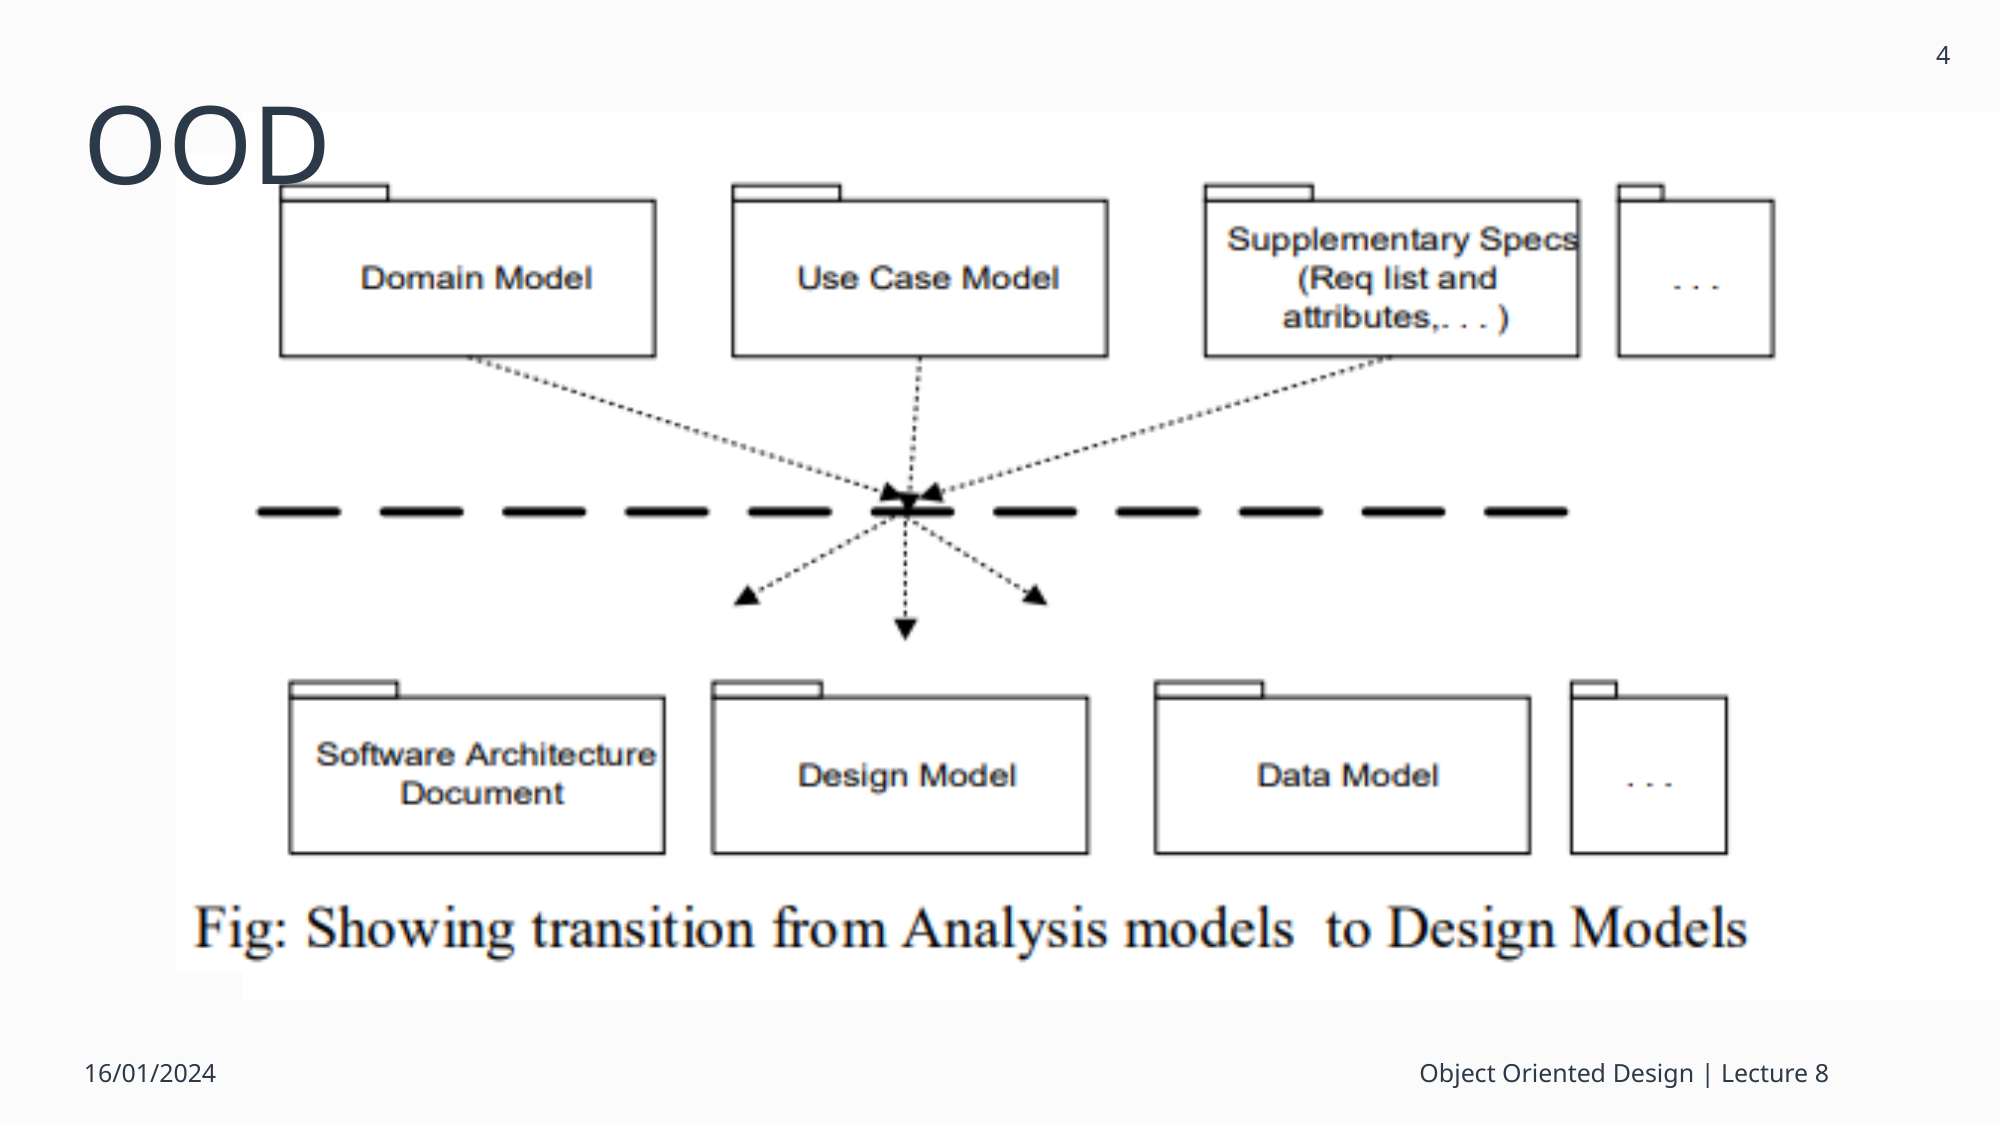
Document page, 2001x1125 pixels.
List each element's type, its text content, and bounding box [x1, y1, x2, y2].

picture [176, 153, 1824, 972]
footer Object Oriented Design | Lecture 8 [618, 1020, 1845, 1125]
title OOD [68, 59, 1845, 239]
slide_number 4 [1886, 0, 2000, 113]
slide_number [68, 1020, 519, 1125]
